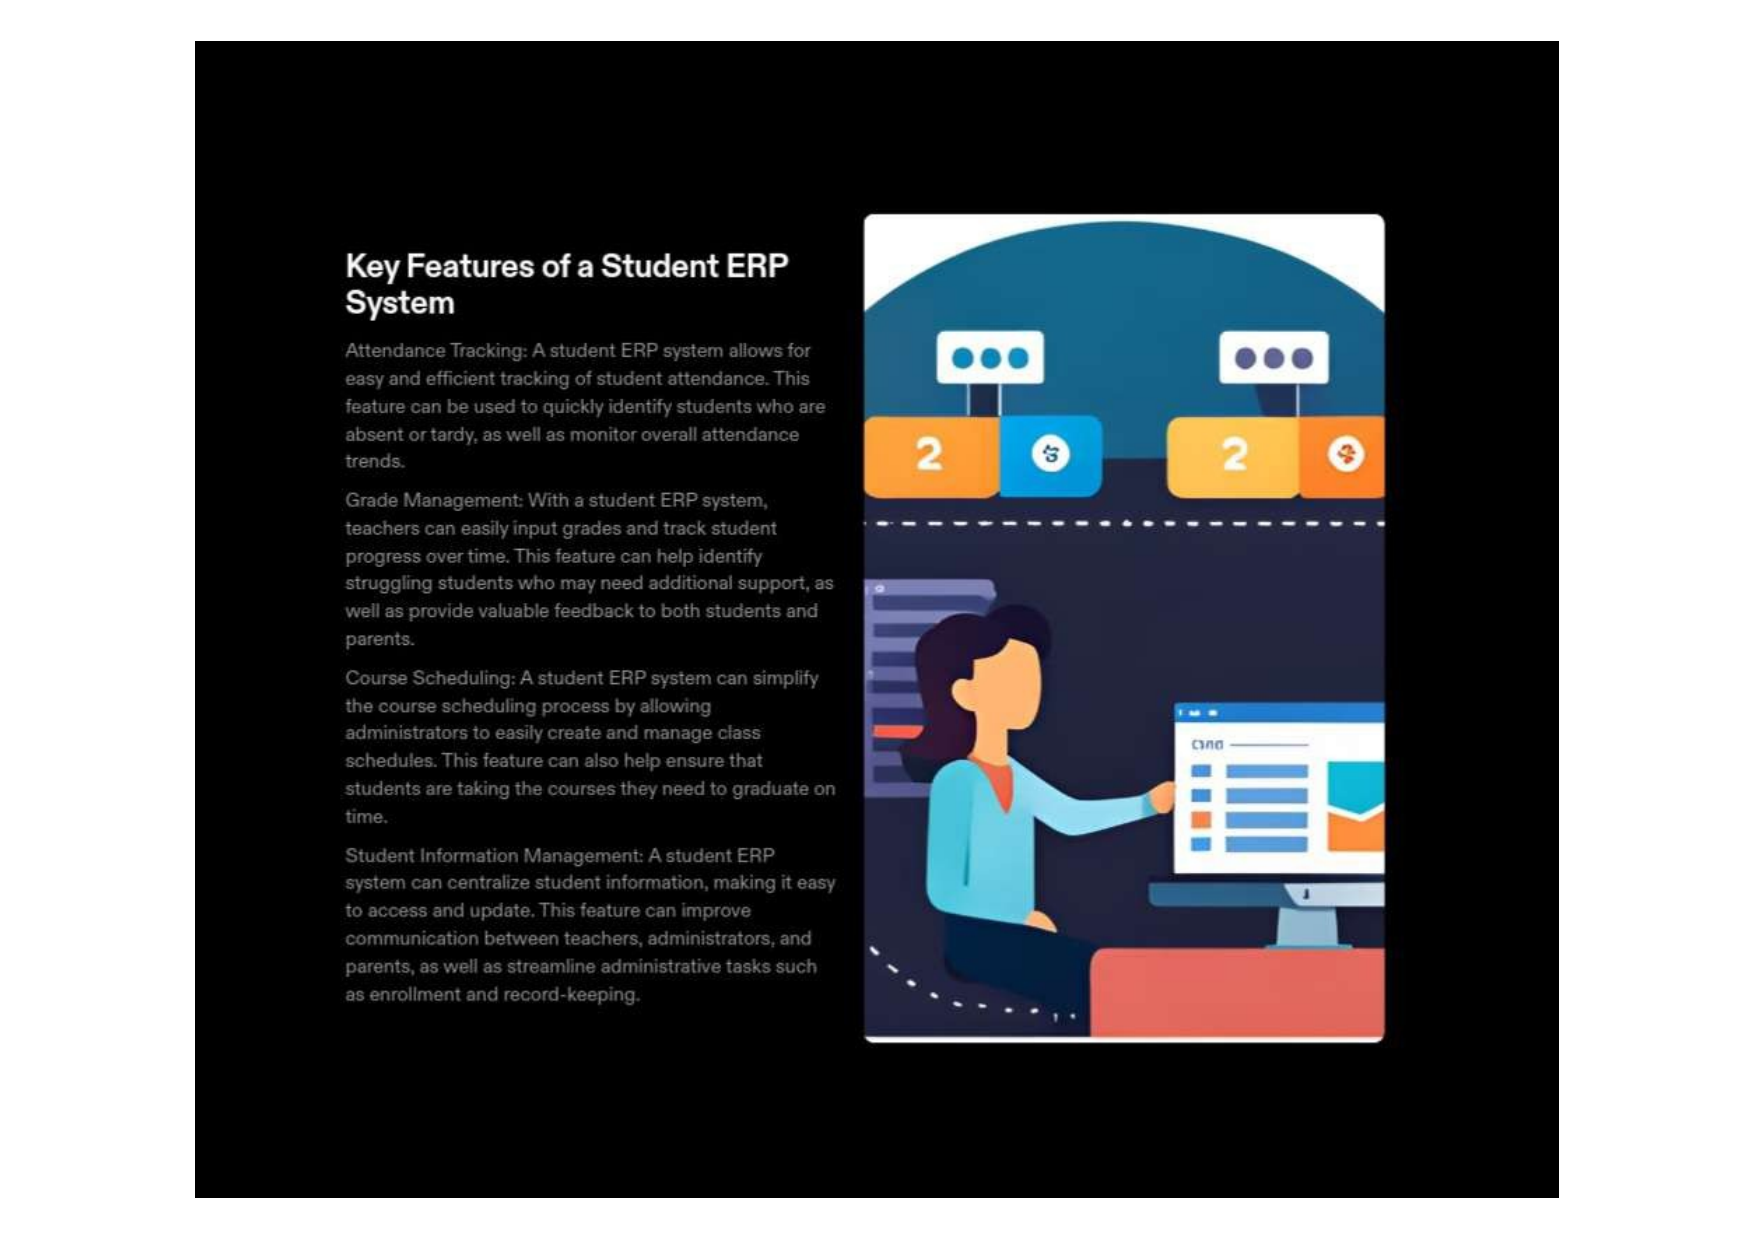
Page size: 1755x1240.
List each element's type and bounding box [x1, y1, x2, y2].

picture [195, 41, 1559, 1199]
